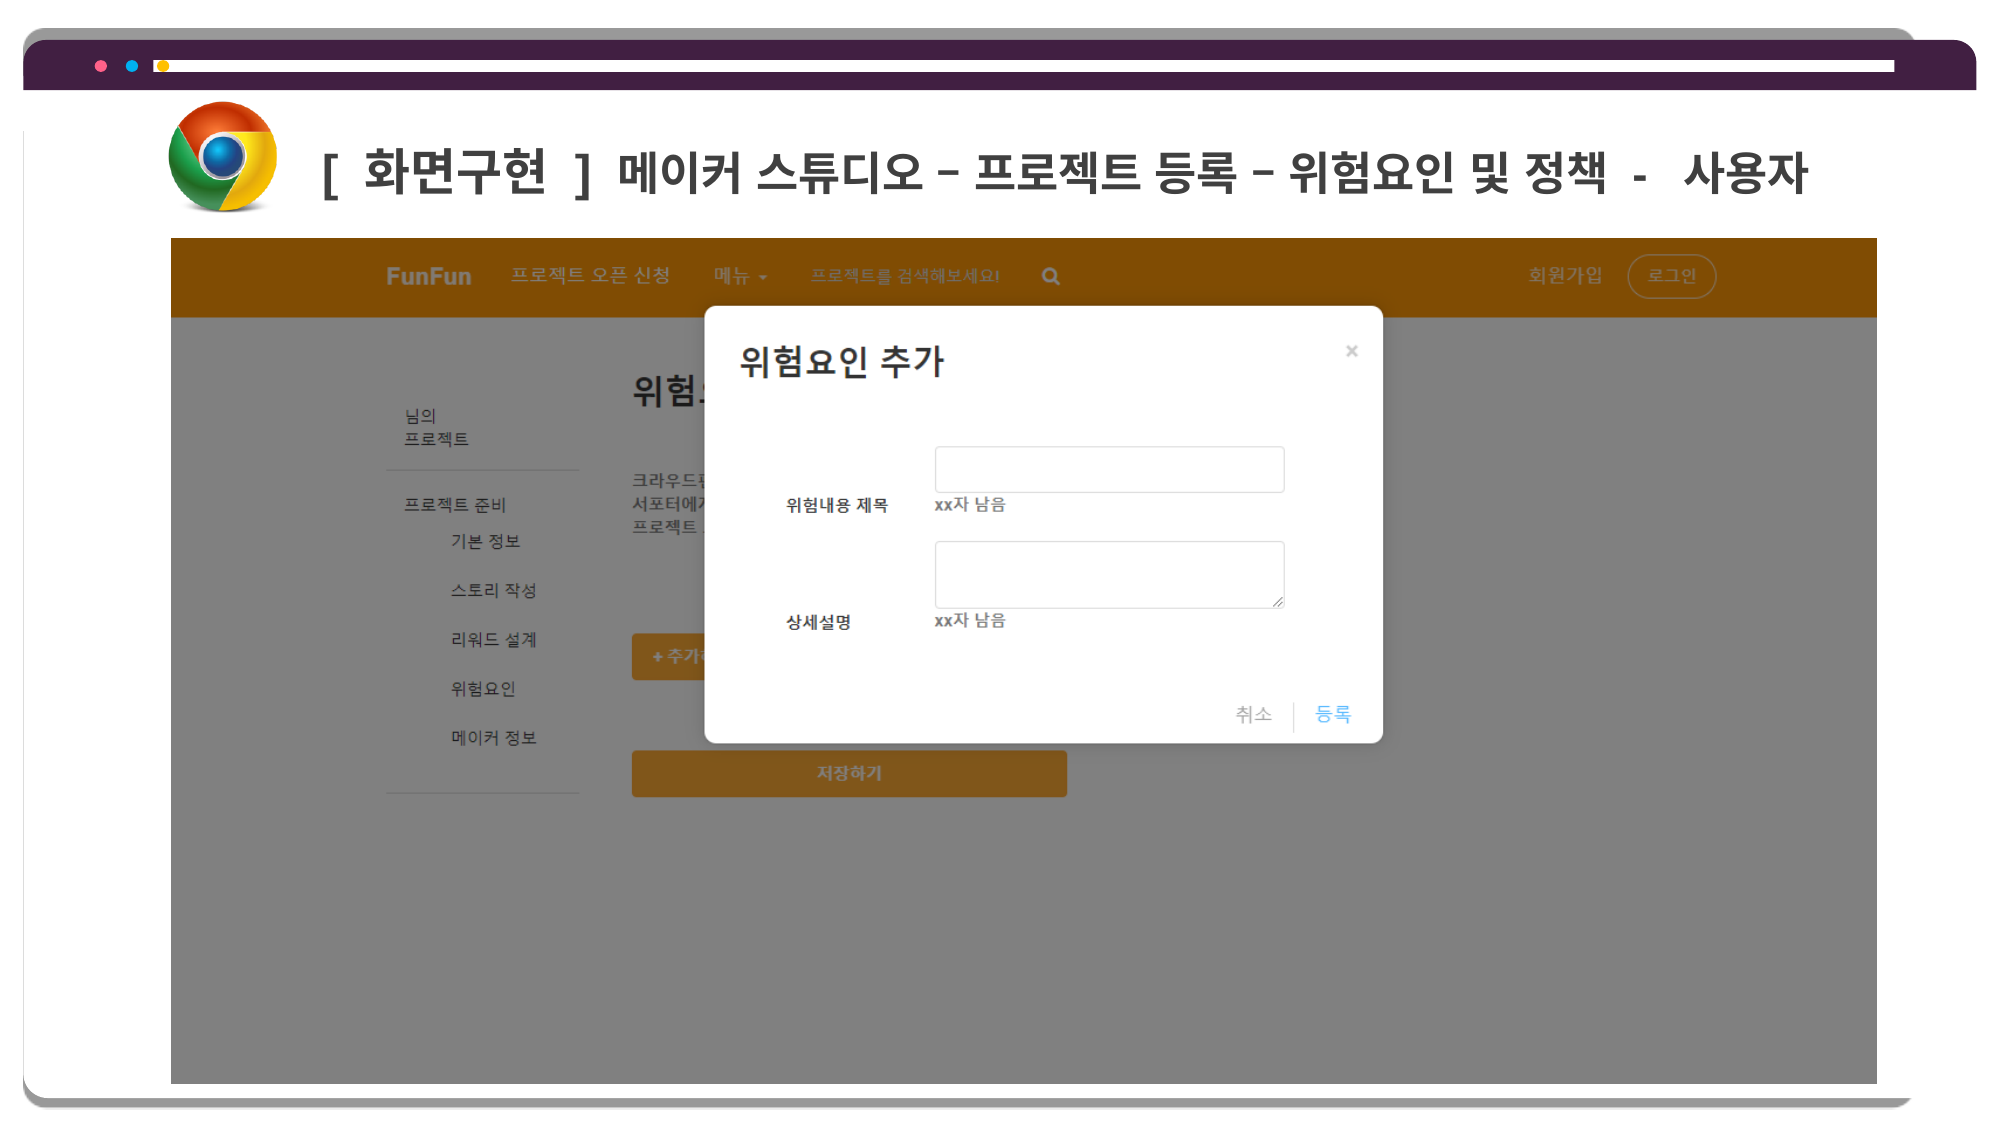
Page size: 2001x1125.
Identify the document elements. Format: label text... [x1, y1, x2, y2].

text_box [22, 38, 1978, 92]
text_box [155, 59, 171, 73]
text_box [152, 59, 159, 73]
picture [171, 238, 1877, 1084]
picture [163, 96, 282, 216]
text_box [124, 59, 140, 73]
text_box [ 화면구현 ] 메이커 스튜디오 – 프로젝트 등록 – 위험요인 및 정책 - 사용자 [306, 102, 1960, 208]
text_box [93, 59, 109, 73]
text_box [167, 59, 1896, 73]
text_box [22, 92, 1978, 1100]
